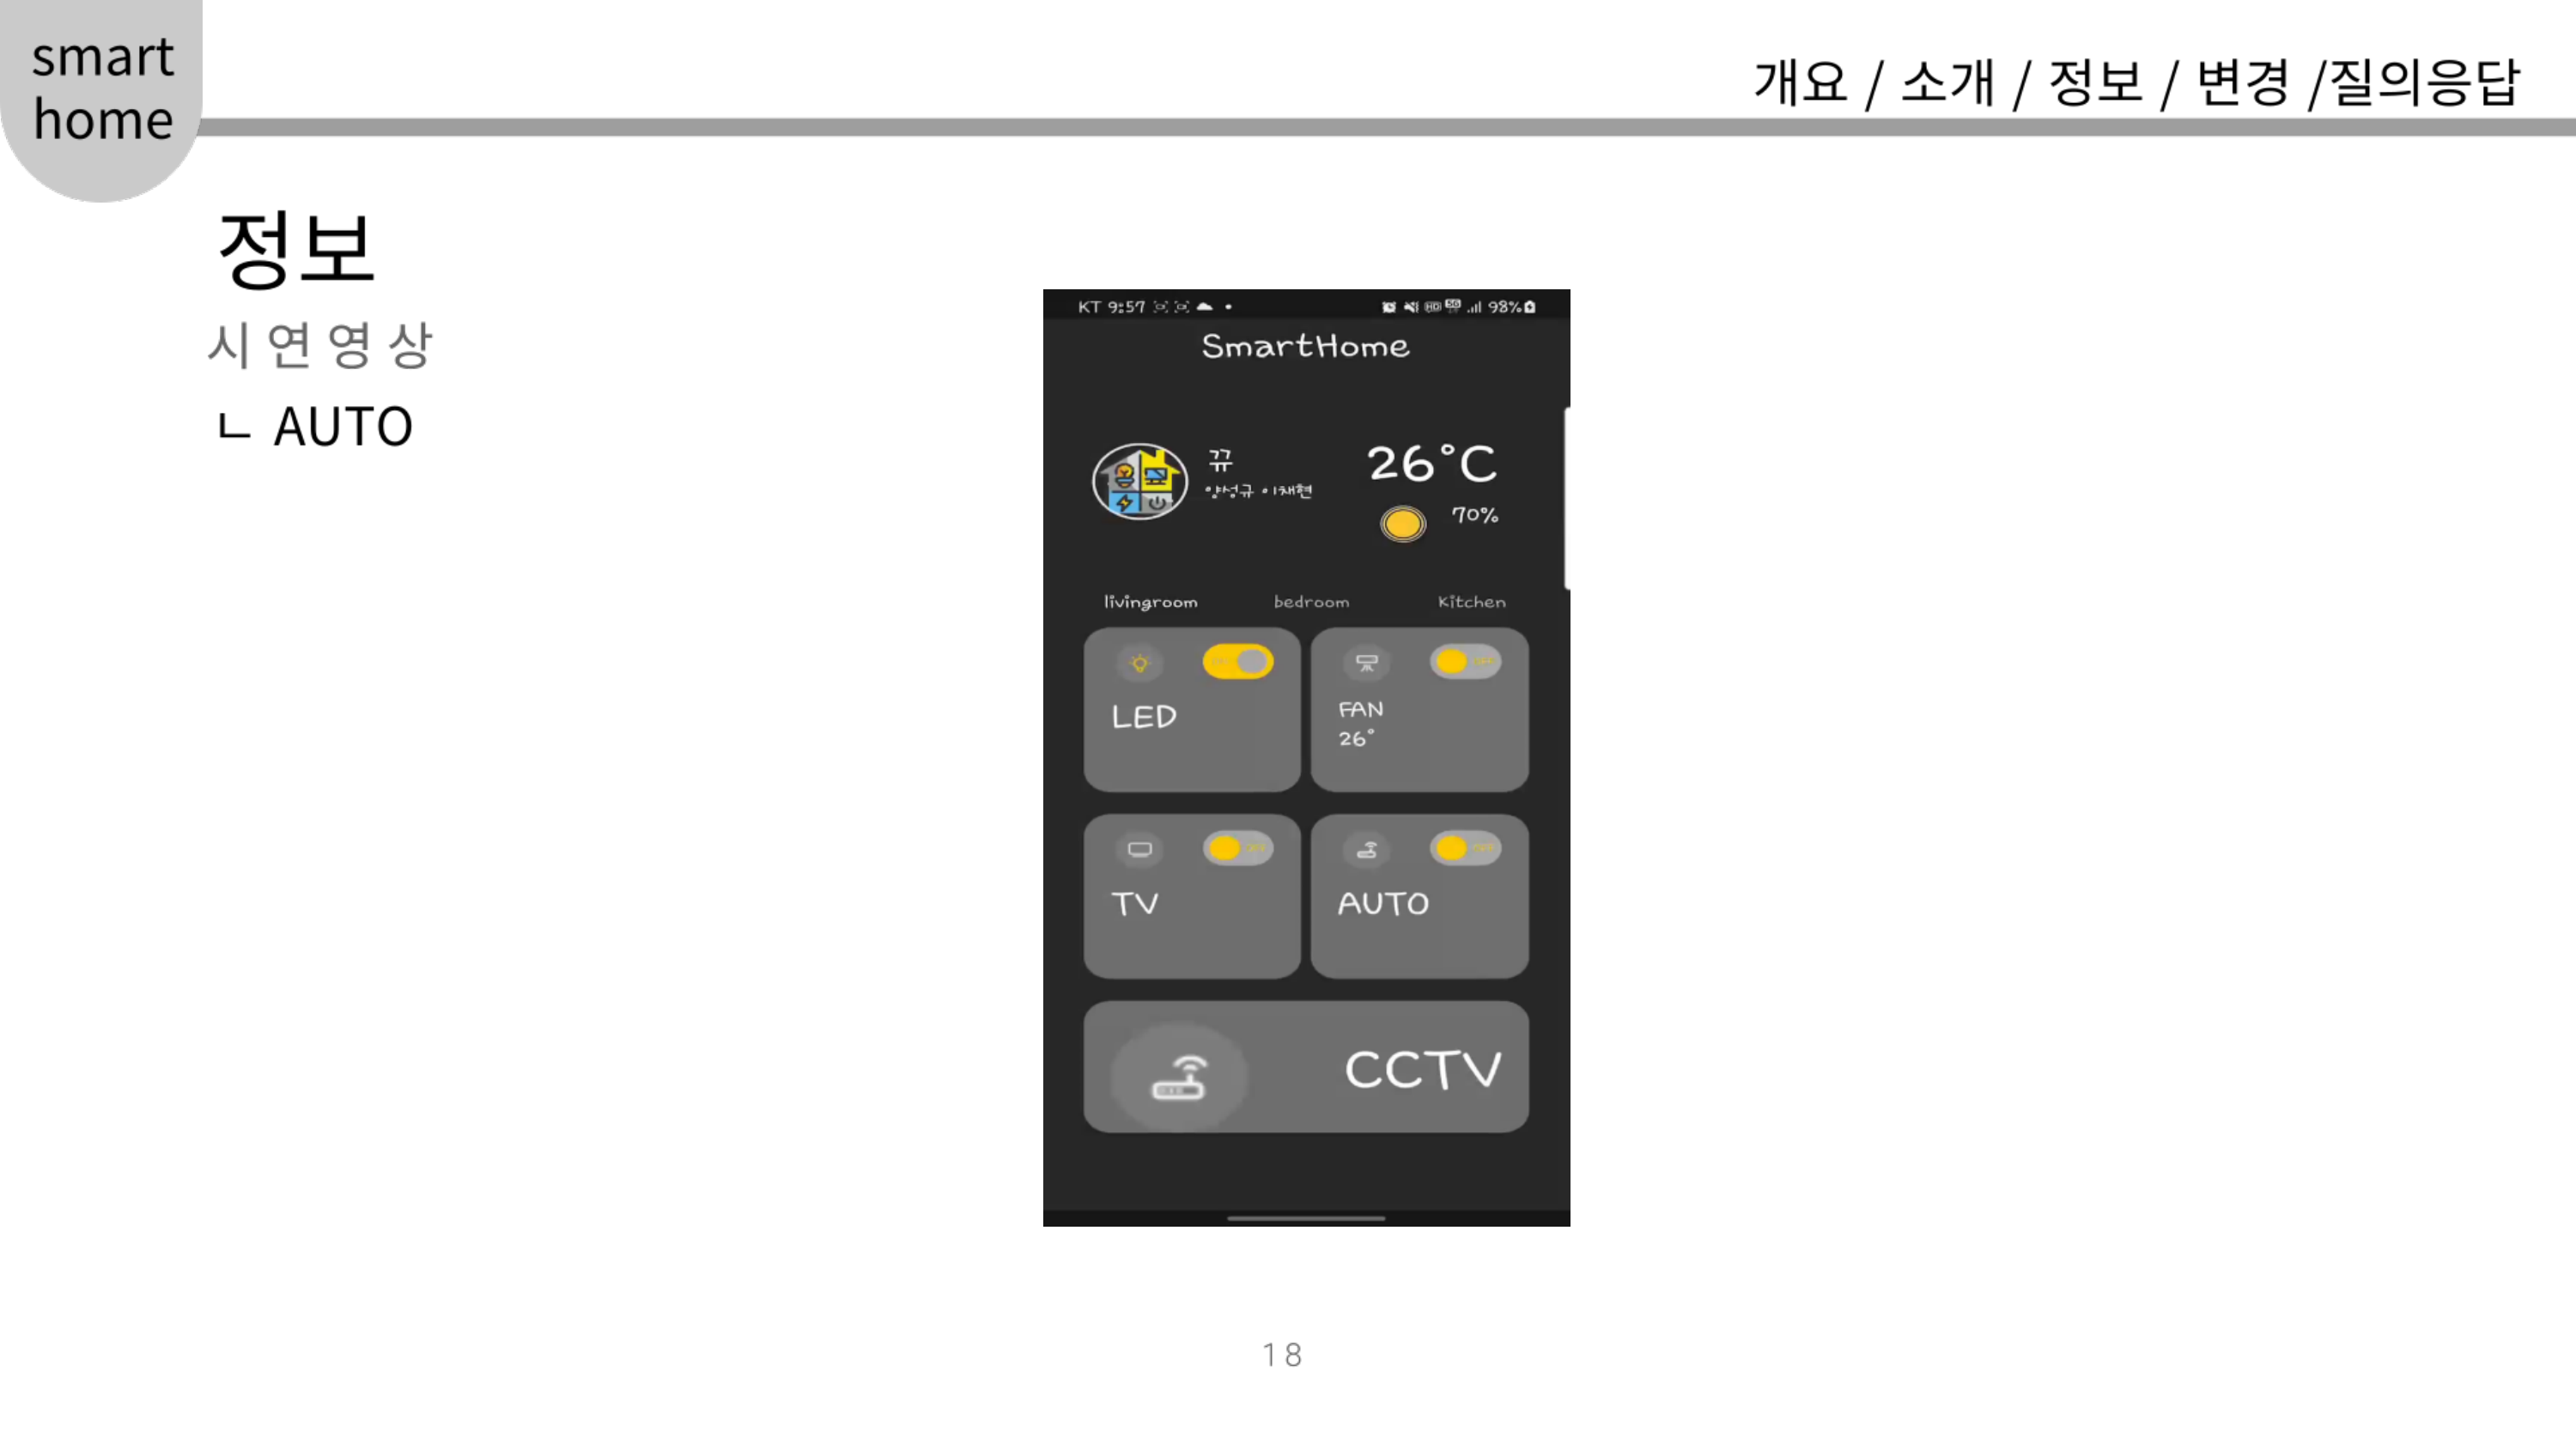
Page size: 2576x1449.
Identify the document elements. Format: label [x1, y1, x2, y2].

picture [1042, 289, 1571, 1227]
picture [0, 6, 458, 492]
text_box [206, 49, 2576, 207]
picture [1617, 36, 2547, 136]
text_box [0, 0, 204, 203]
picture [843, 1330, 1323, 1391]
